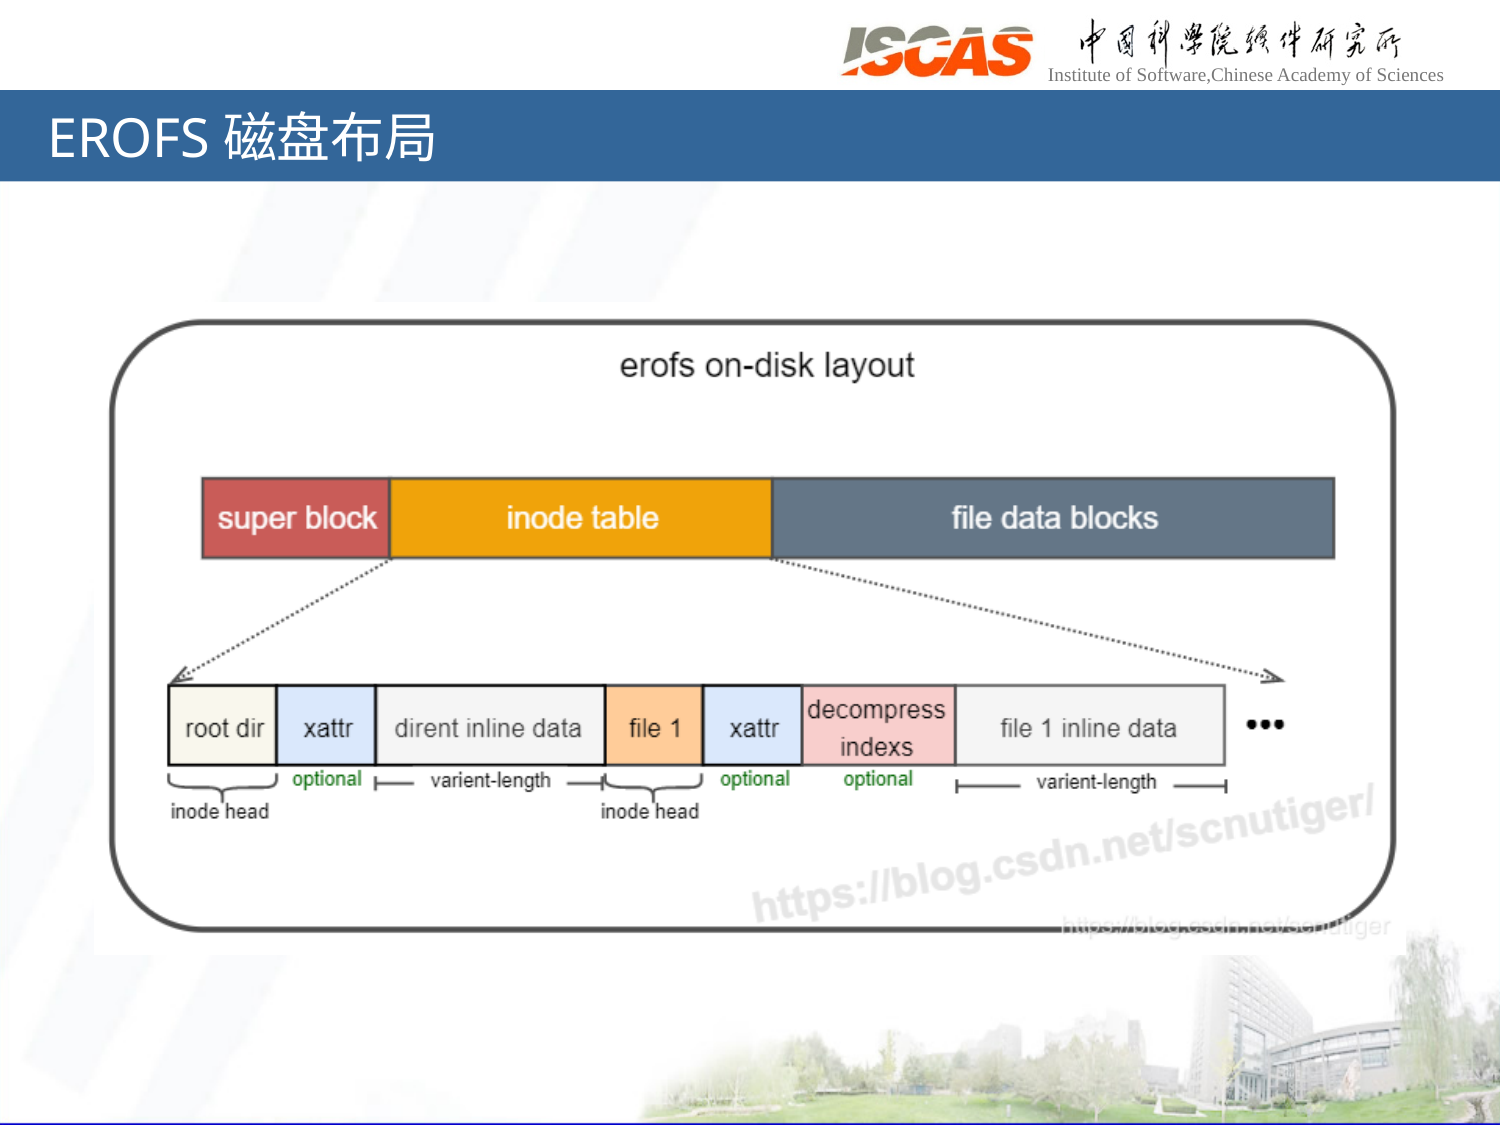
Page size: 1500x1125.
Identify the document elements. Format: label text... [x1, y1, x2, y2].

title EROFS磁盘布局 [0, 89, 1500, 182]
picture [837, 18, 1045, 87]
picture [1077, 15, 1402, 71]
picture [0, 182, 1500, 1125]
